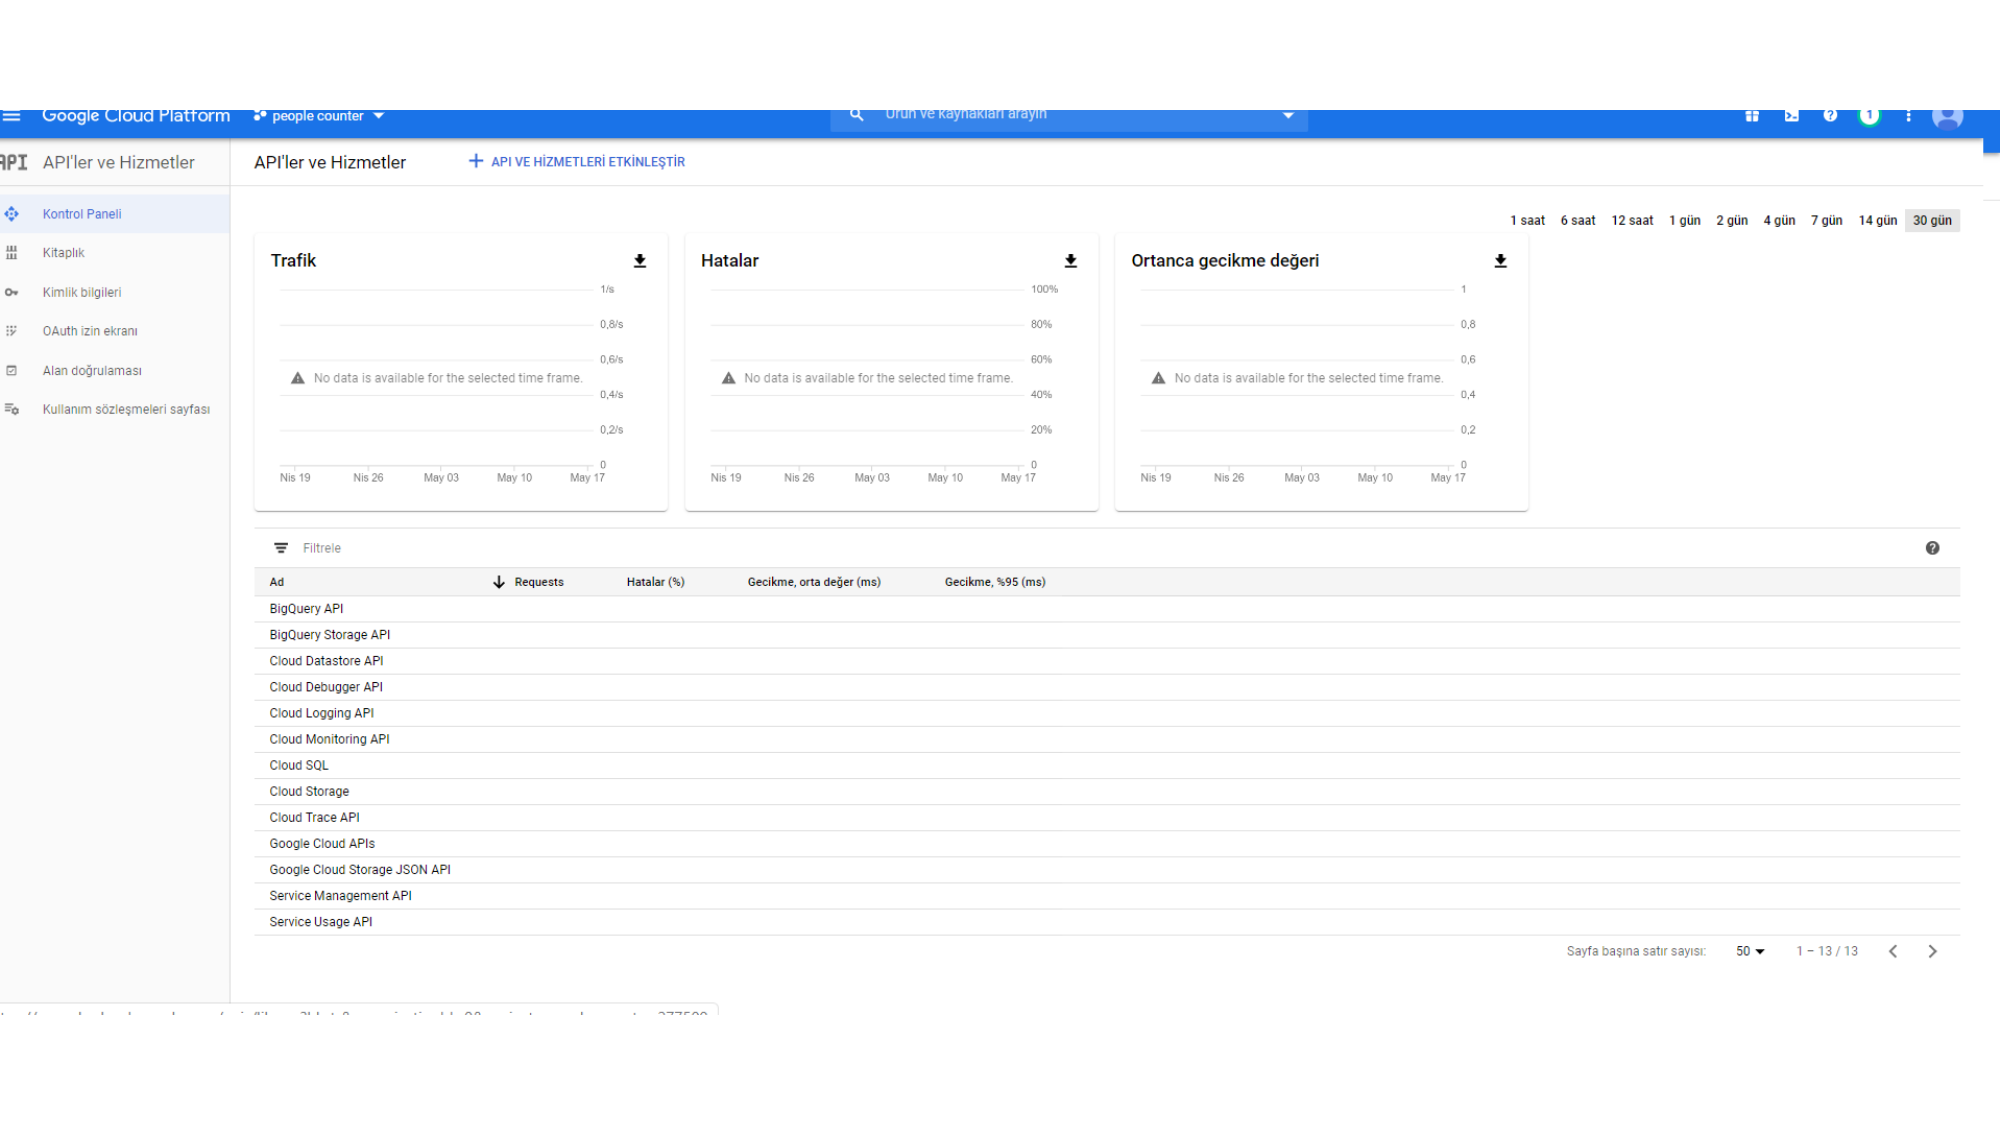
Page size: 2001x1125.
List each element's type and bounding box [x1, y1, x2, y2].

picture [0, 110, 2000, 1015]
